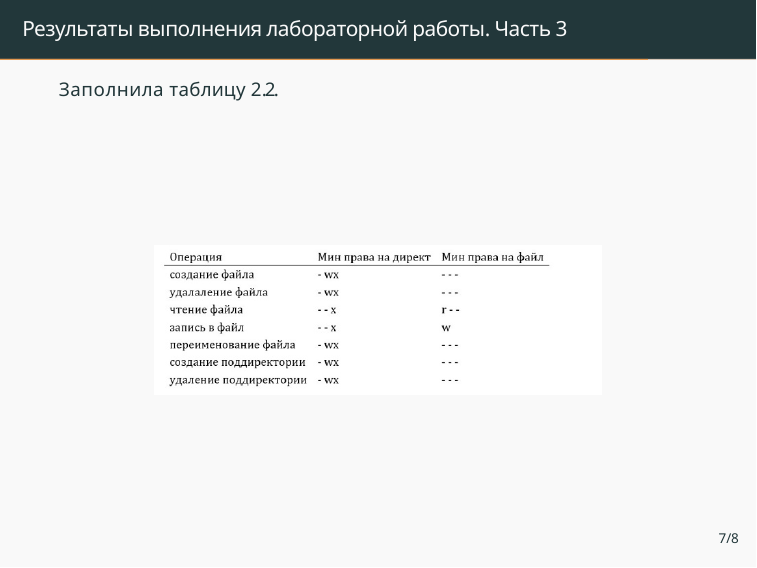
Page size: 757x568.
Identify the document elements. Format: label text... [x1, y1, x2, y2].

text_box Заполнила таблицу 2.2. [56, 75, 304, 101]
text_box 7/8 [716, 527, 742, 546]
picture [154, 245, 602, 395]
text_box [0, 0, 756, 58]
text_box Результаты выполнения лабораторной работы. Часть 3 [20, 13, 666, 41]
